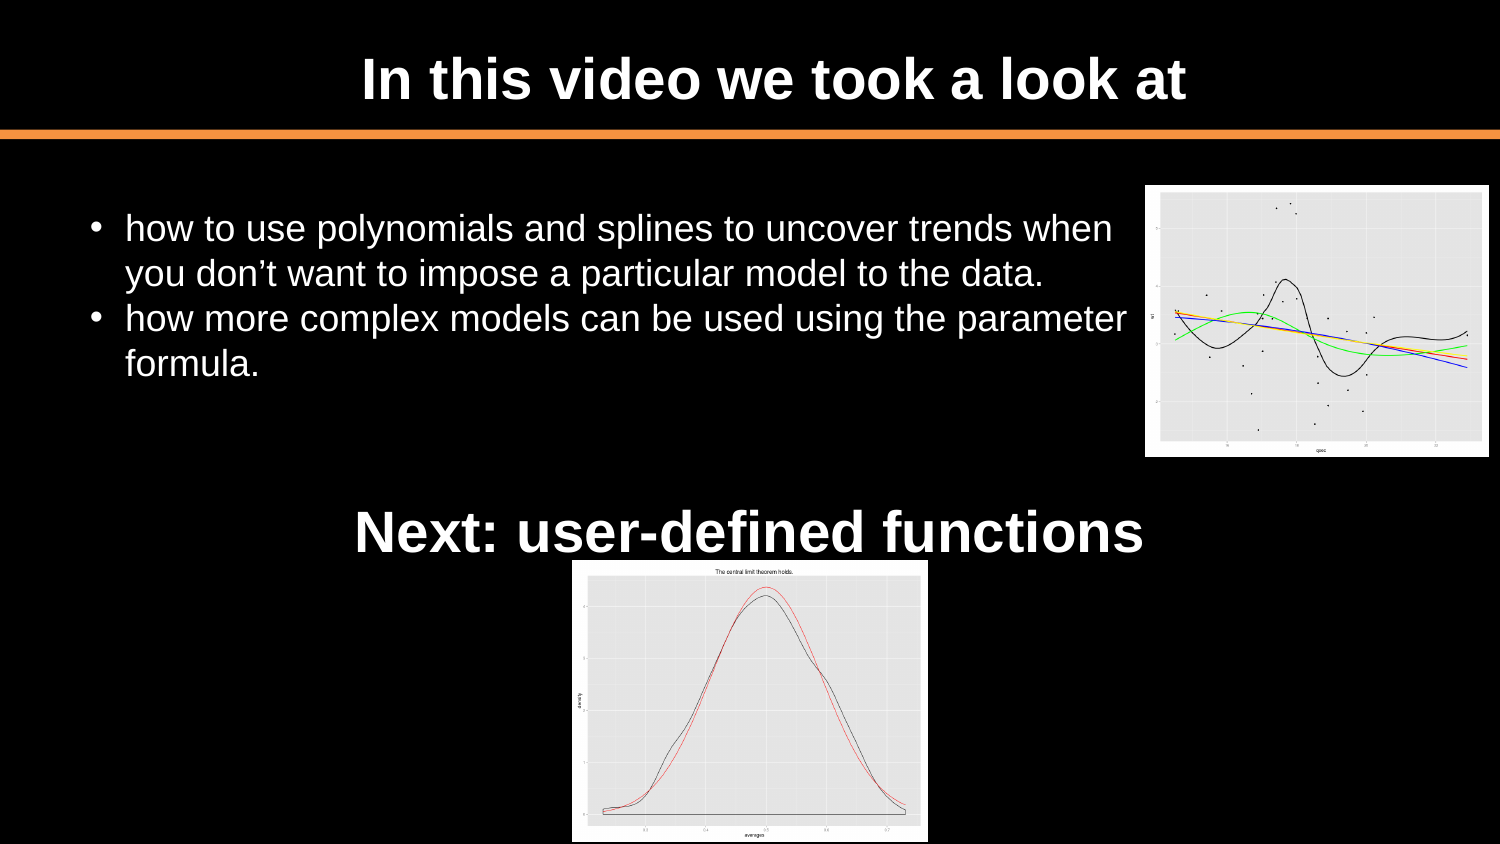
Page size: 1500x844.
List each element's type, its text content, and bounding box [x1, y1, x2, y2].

picture [572, 560, 928, 842]
picture [1145, 185, 1489, 457]
text_box Next: user-defined functions [339, 487, 1161, 567]
text_box how to use polynomials and splines to uncover trends when you don’t want to impose a particular model to the data. how more complex models can be used using the parameter formula. [74, 196, 1140, 378]
text_box In this video we took a look at [150, 34, 1400, 119]
